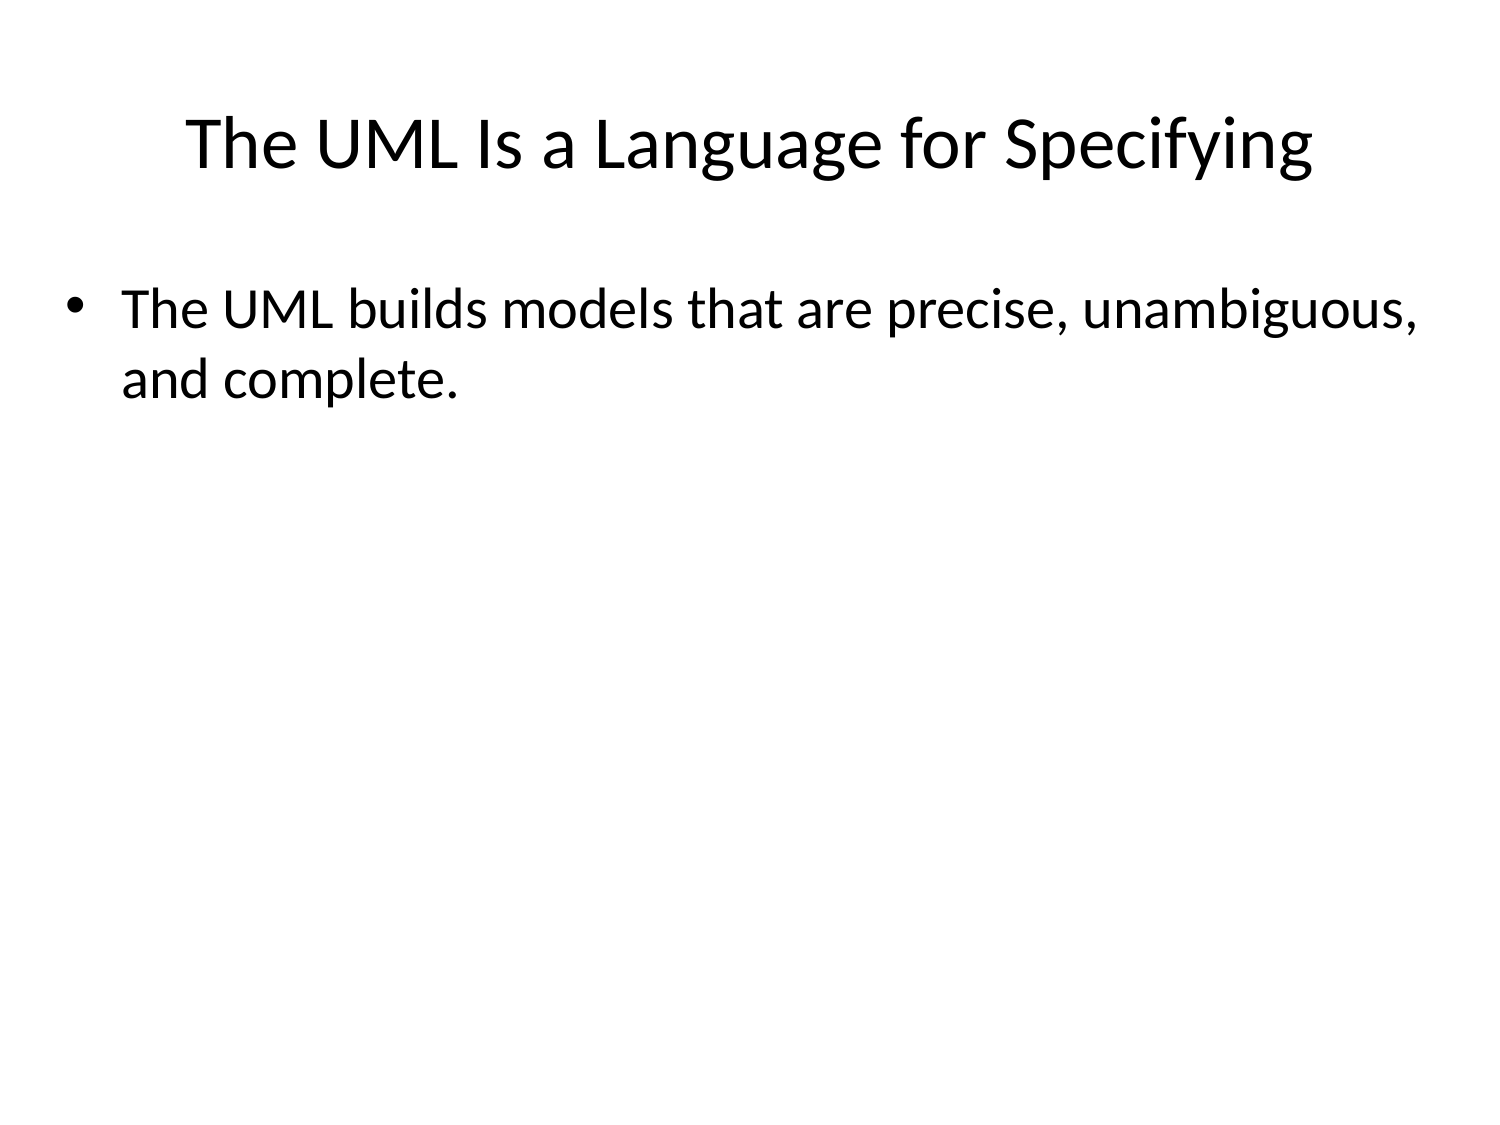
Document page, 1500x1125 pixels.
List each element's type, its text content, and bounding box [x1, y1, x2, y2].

title The UML Is a Language for Specifying [75, 45, 1425, 233]
list The UML builds models that are precise, unambiguous, and complete. [50, 262, 1450, 1038]
